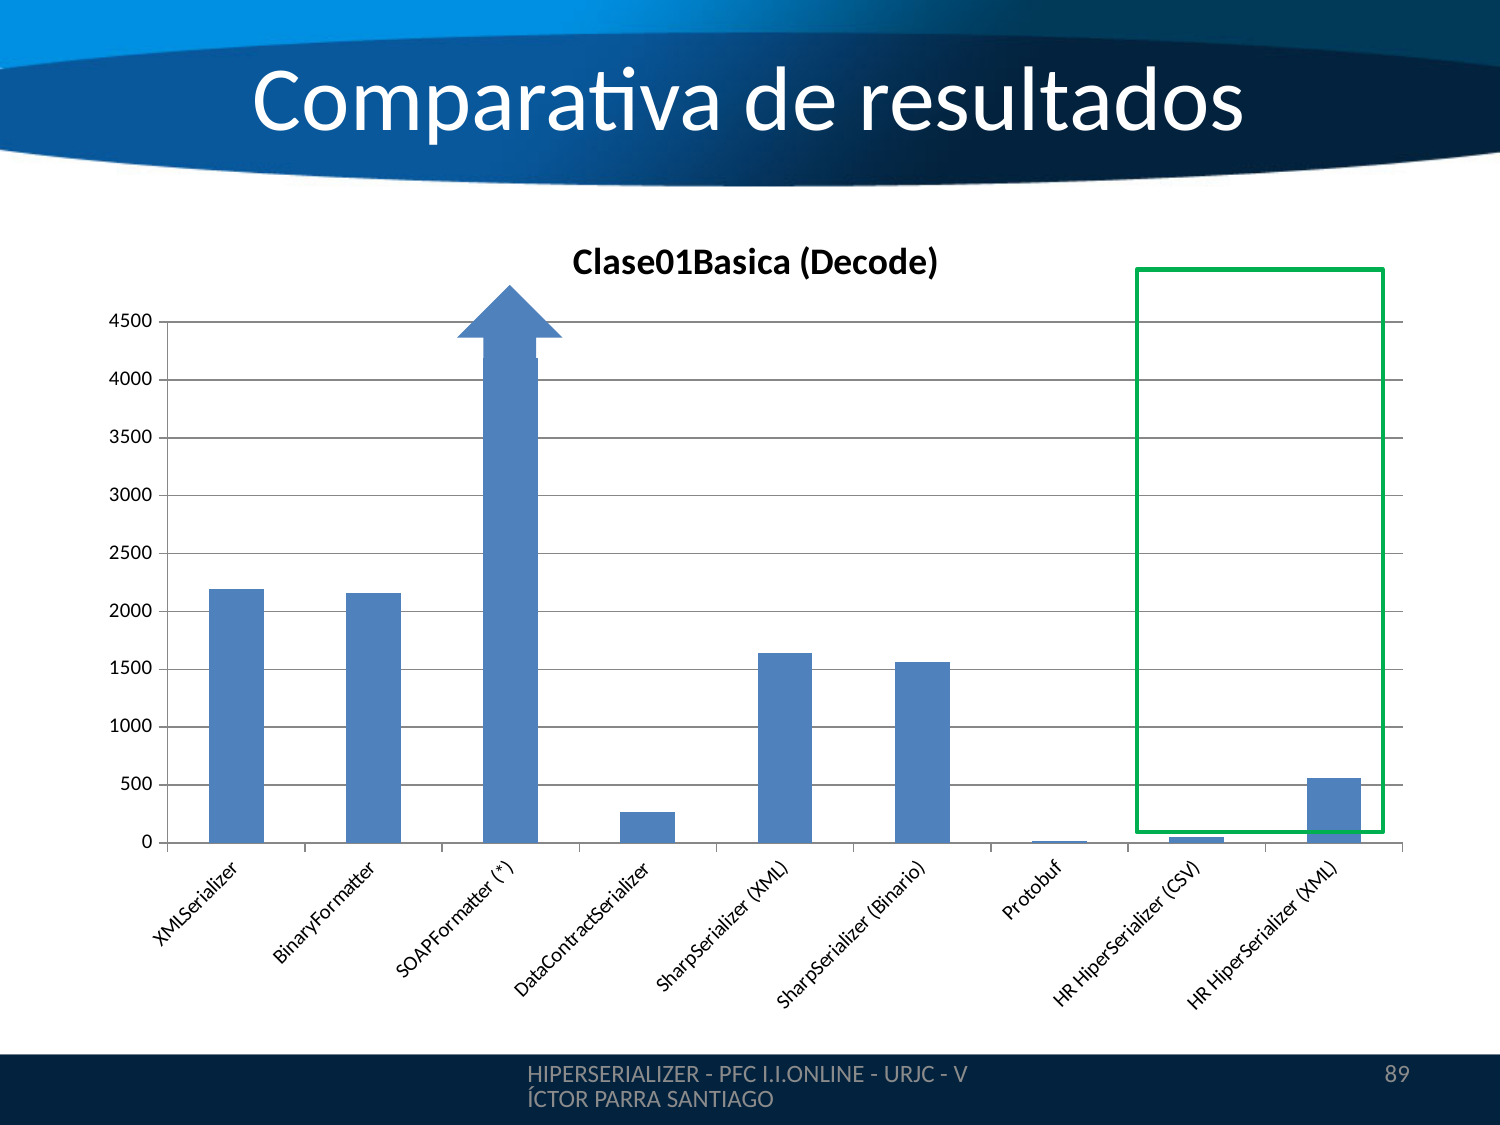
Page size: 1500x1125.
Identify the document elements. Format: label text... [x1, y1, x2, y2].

footer HIPERSERIALIZER - PFC I.I.ONLINE - URJC - VÍCTOR PARRA SANTIAGO [512, 1042, 988, 1103]
chart [81, 210, 1430, 1032]
slide_number 89 [1074, 1042, 1425, 1103]
text_box Comparativa de resultados [74, 0, 1425, 188]
picture [0, 0, 1500, 1125]
